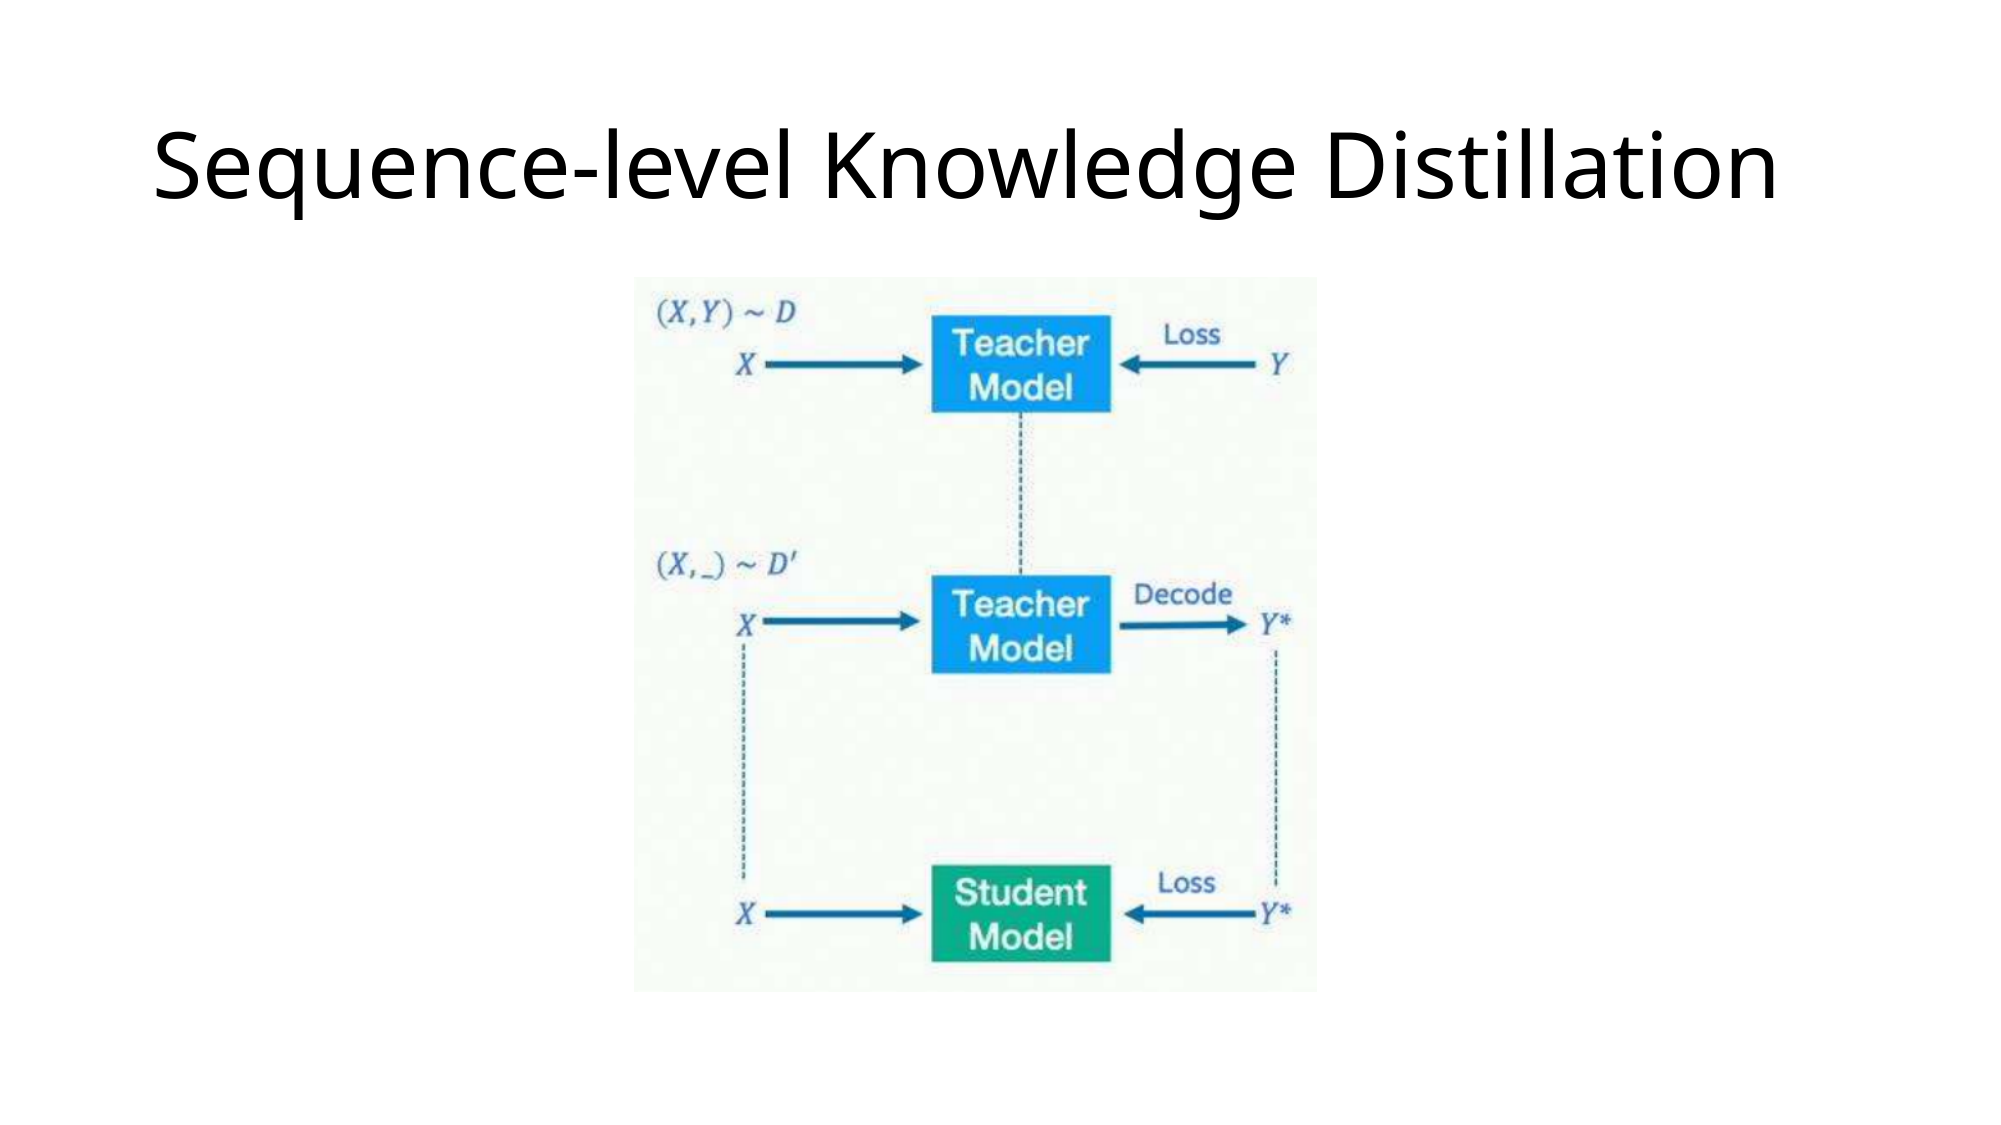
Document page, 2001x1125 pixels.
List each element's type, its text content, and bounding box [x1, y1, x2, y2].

title Sequence-level Knowledge Distillation [137, 59, 1863, 278]
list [634, 277, 1317, 992]
